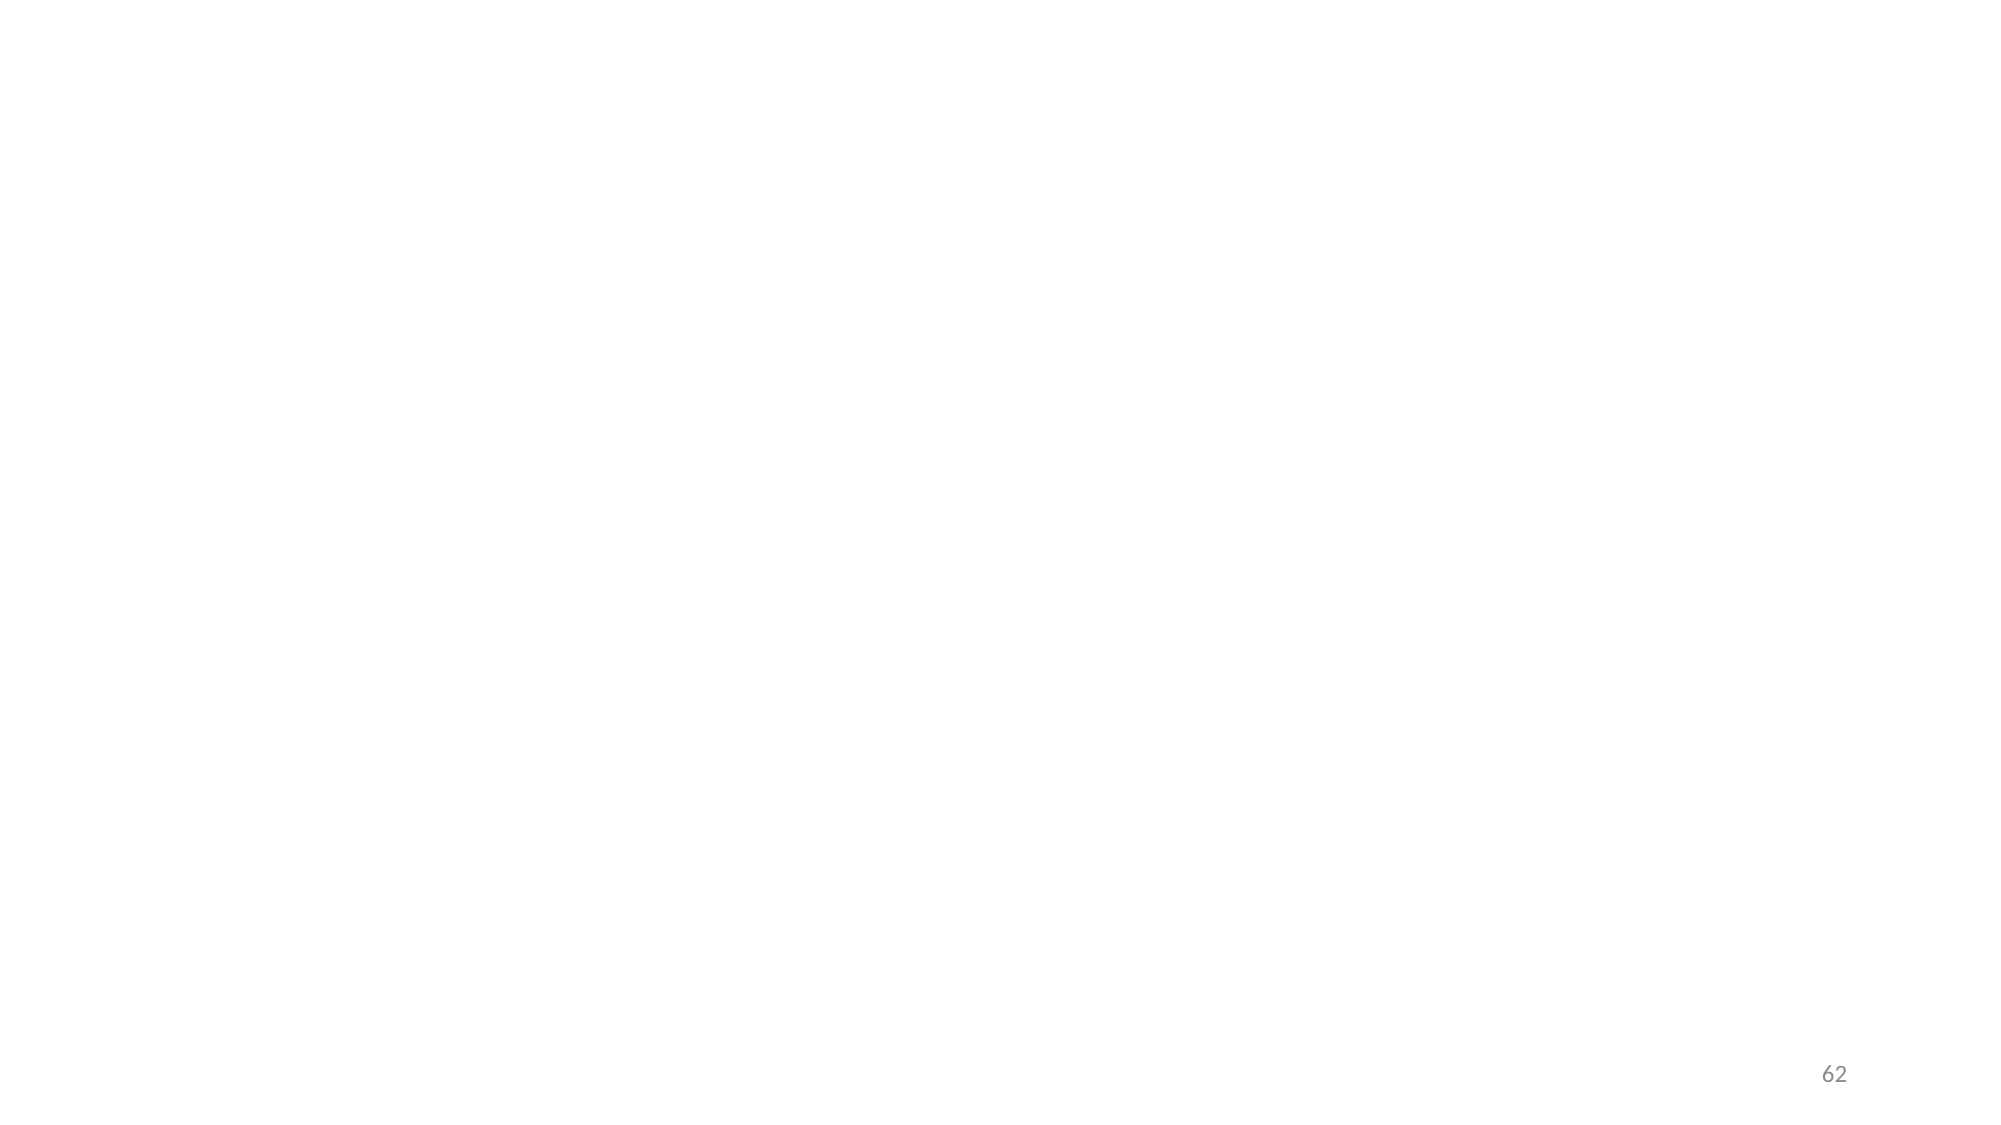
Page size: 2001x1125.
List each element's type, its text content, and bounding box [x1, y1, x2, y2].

slide_number 62 [1412, 1042, 1863, 1103]
